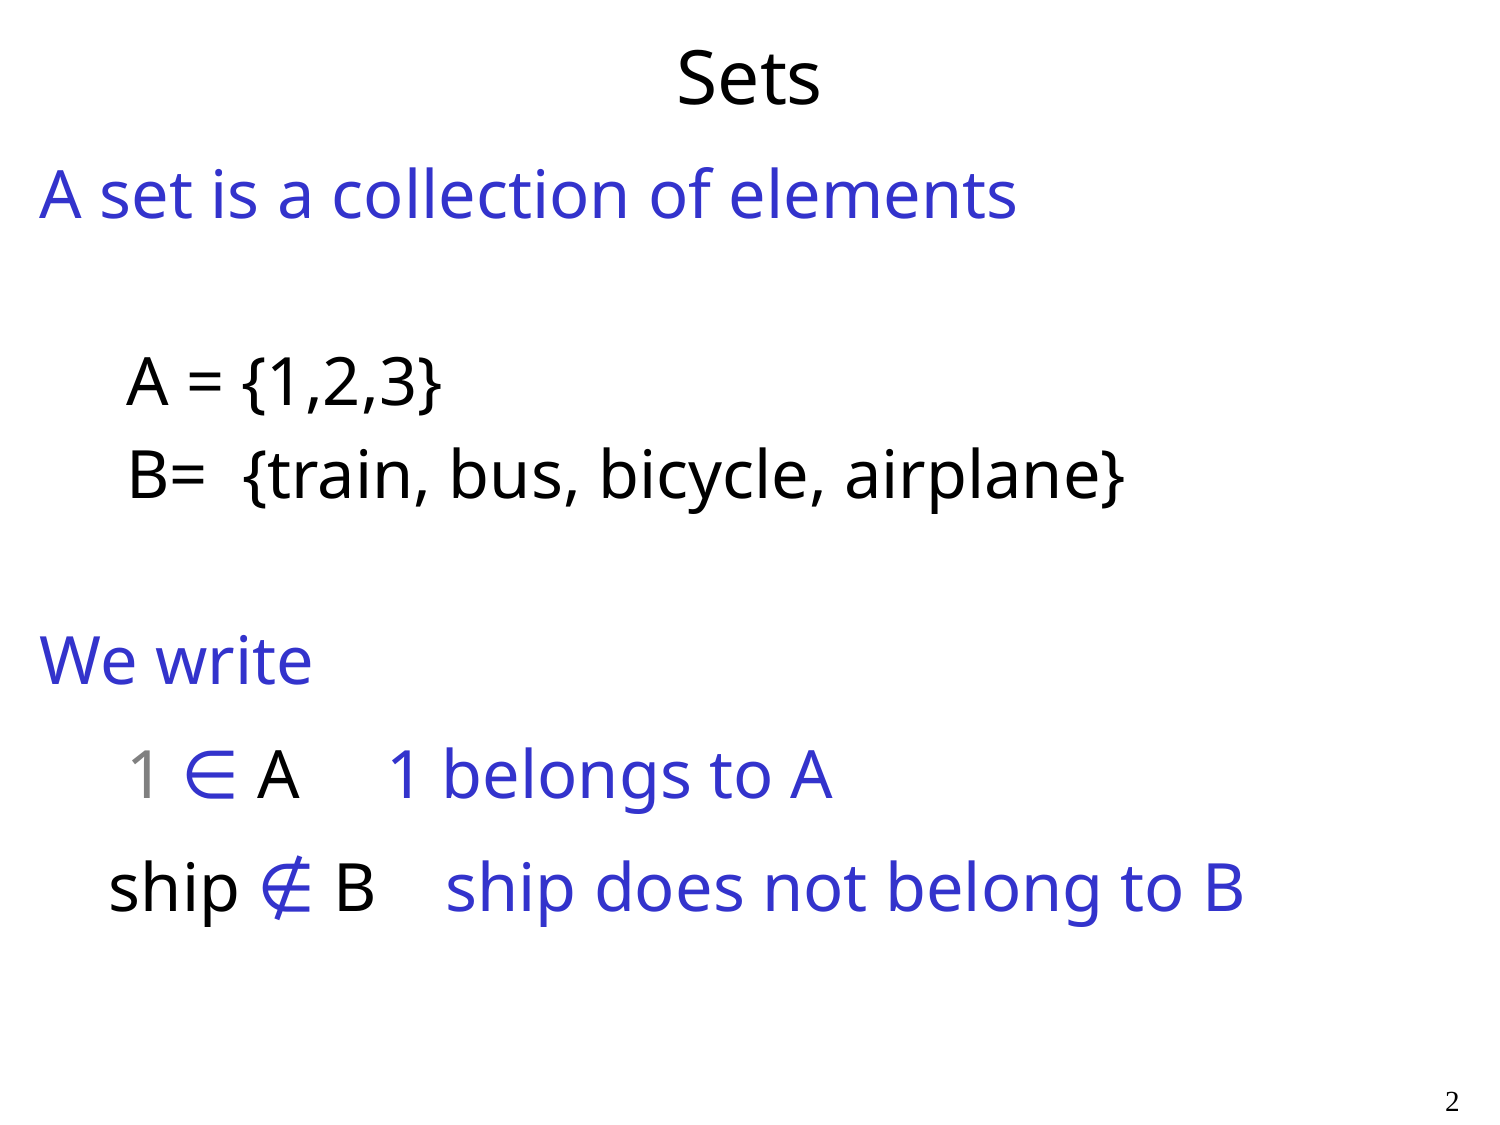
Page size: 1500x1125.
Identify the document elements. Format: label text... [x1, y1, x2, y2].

title Sets [24, 24, 1475, 125]
slide_number 2 [1162, 1074, 1475, 1125]
list A set is a collection of elements A = {1,2,3} B= {train, bus, bicycle, airplane} We write 1 ∈ A 1 belongs to A ship ∉ B ship does not belong to B [24, 144, 1475, 1045]
